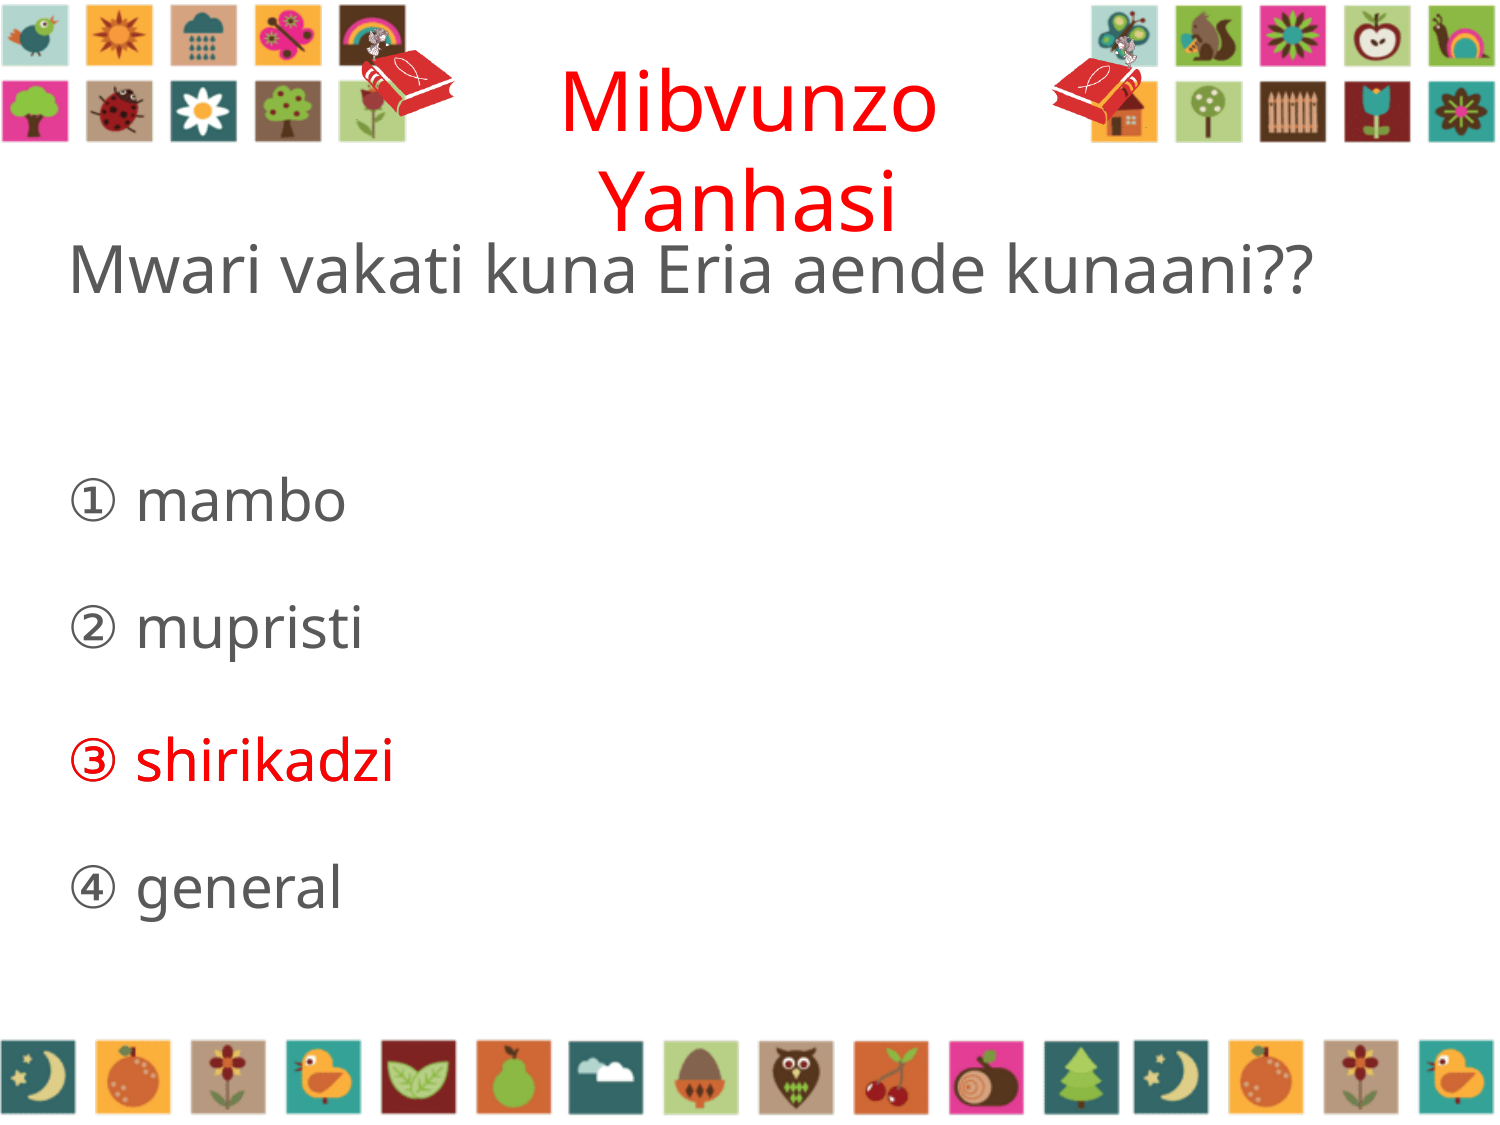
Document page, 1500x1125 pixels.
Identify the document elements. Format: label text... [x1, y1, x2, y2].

picture [0, 3, 487, 150]
text_box ④ general [53, 842, 1483, 928]
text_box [0, 1028, 1500, 1118]
text_box Mwari vakati kuna Eria aende kunaani?? [53, 219, 1436, 315]
picture [1019, 3, 1500, 150]
text_box ① mambo [53, 456, 1436, 541]
text_box ③ shirikadzi [53, 716, 1483, 801]
text_box ② mupristi [53, 582, 1436, 668]
text_box Mibvunzo Yanhasi [416, 41, 1082, 219]
